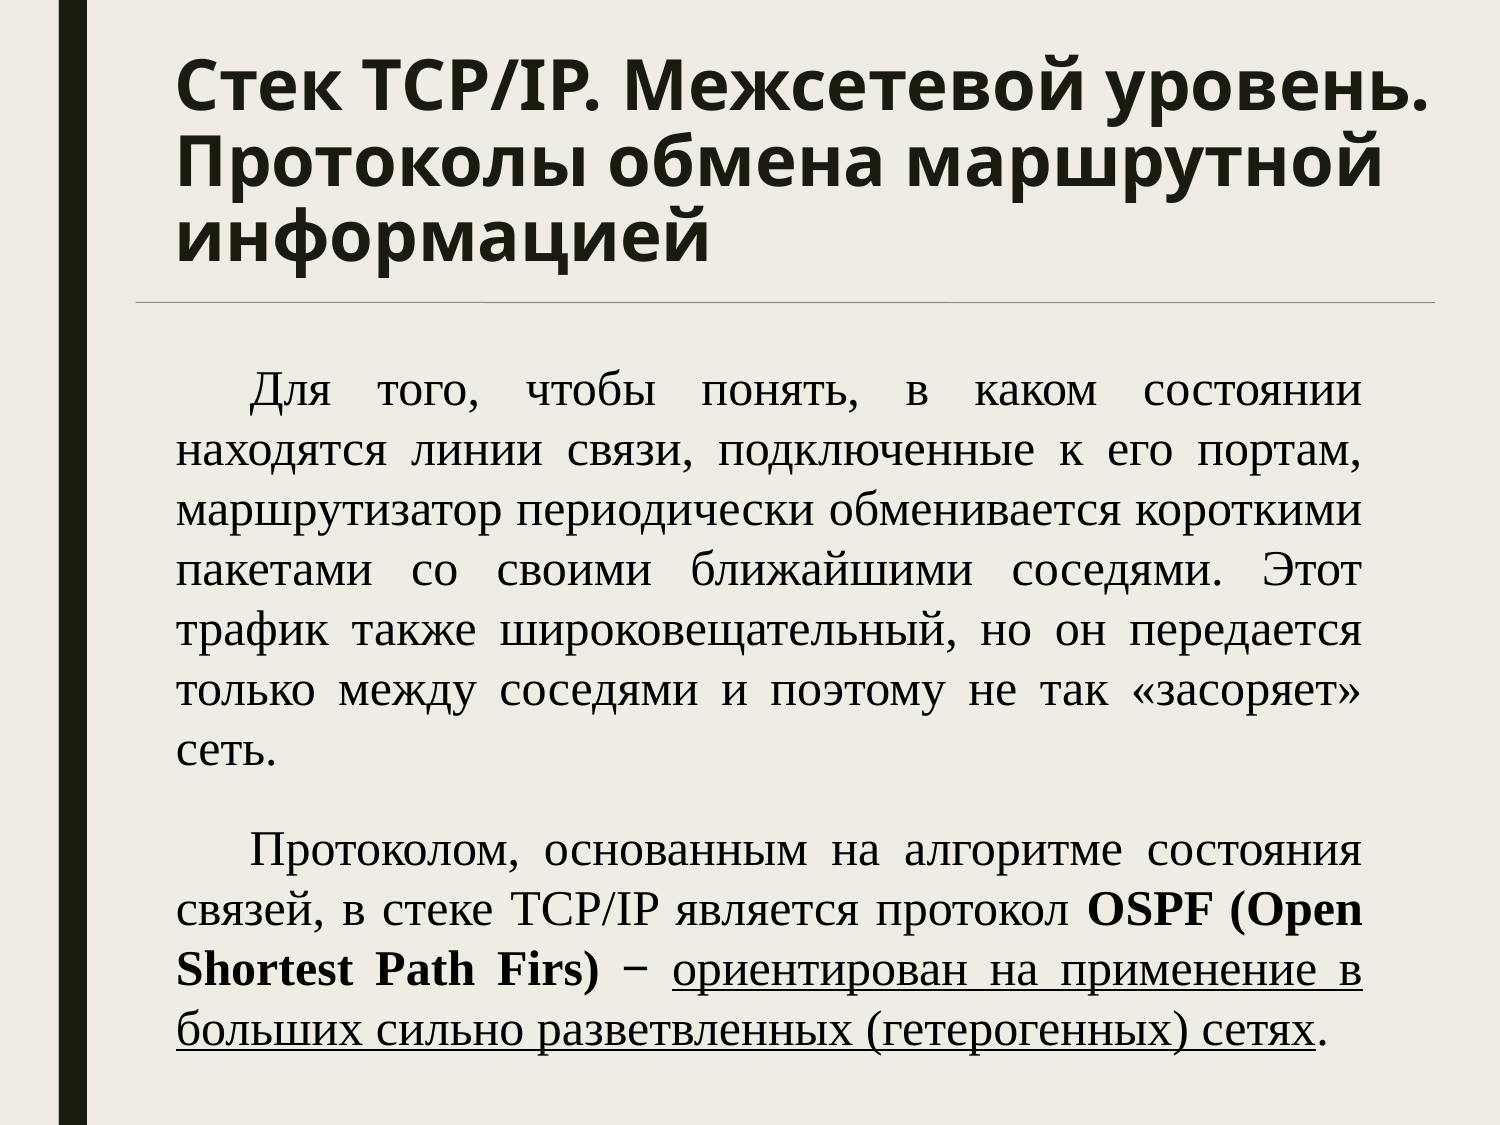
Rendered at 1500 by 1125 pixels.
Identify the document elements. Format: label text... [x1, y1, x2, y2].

text_box Для того, чтобы понять, в каком состоянии находятся линии связи, подключенные к его портам, маршрутизатор периодически обменивается короткими пакетами со своими ближайшими соседями. Этот трафик также широковещательный, но он передается только между соседями и поэтому не так «засоряет» сеть. Протоколом, основанным на алгоритме состояния связей, в стеке TCP/IP является протокол OSPF (Open Shortest Path Firs) − ориентирован на применение в больших сильно разветвленных (гетерогенных) сетях. [161, 348, 1378, 1063]
title Стек TCP/IP. Межсетевой уровень. Протоколы обмена маршрутной информацией [159, 42, 1447, 287]
